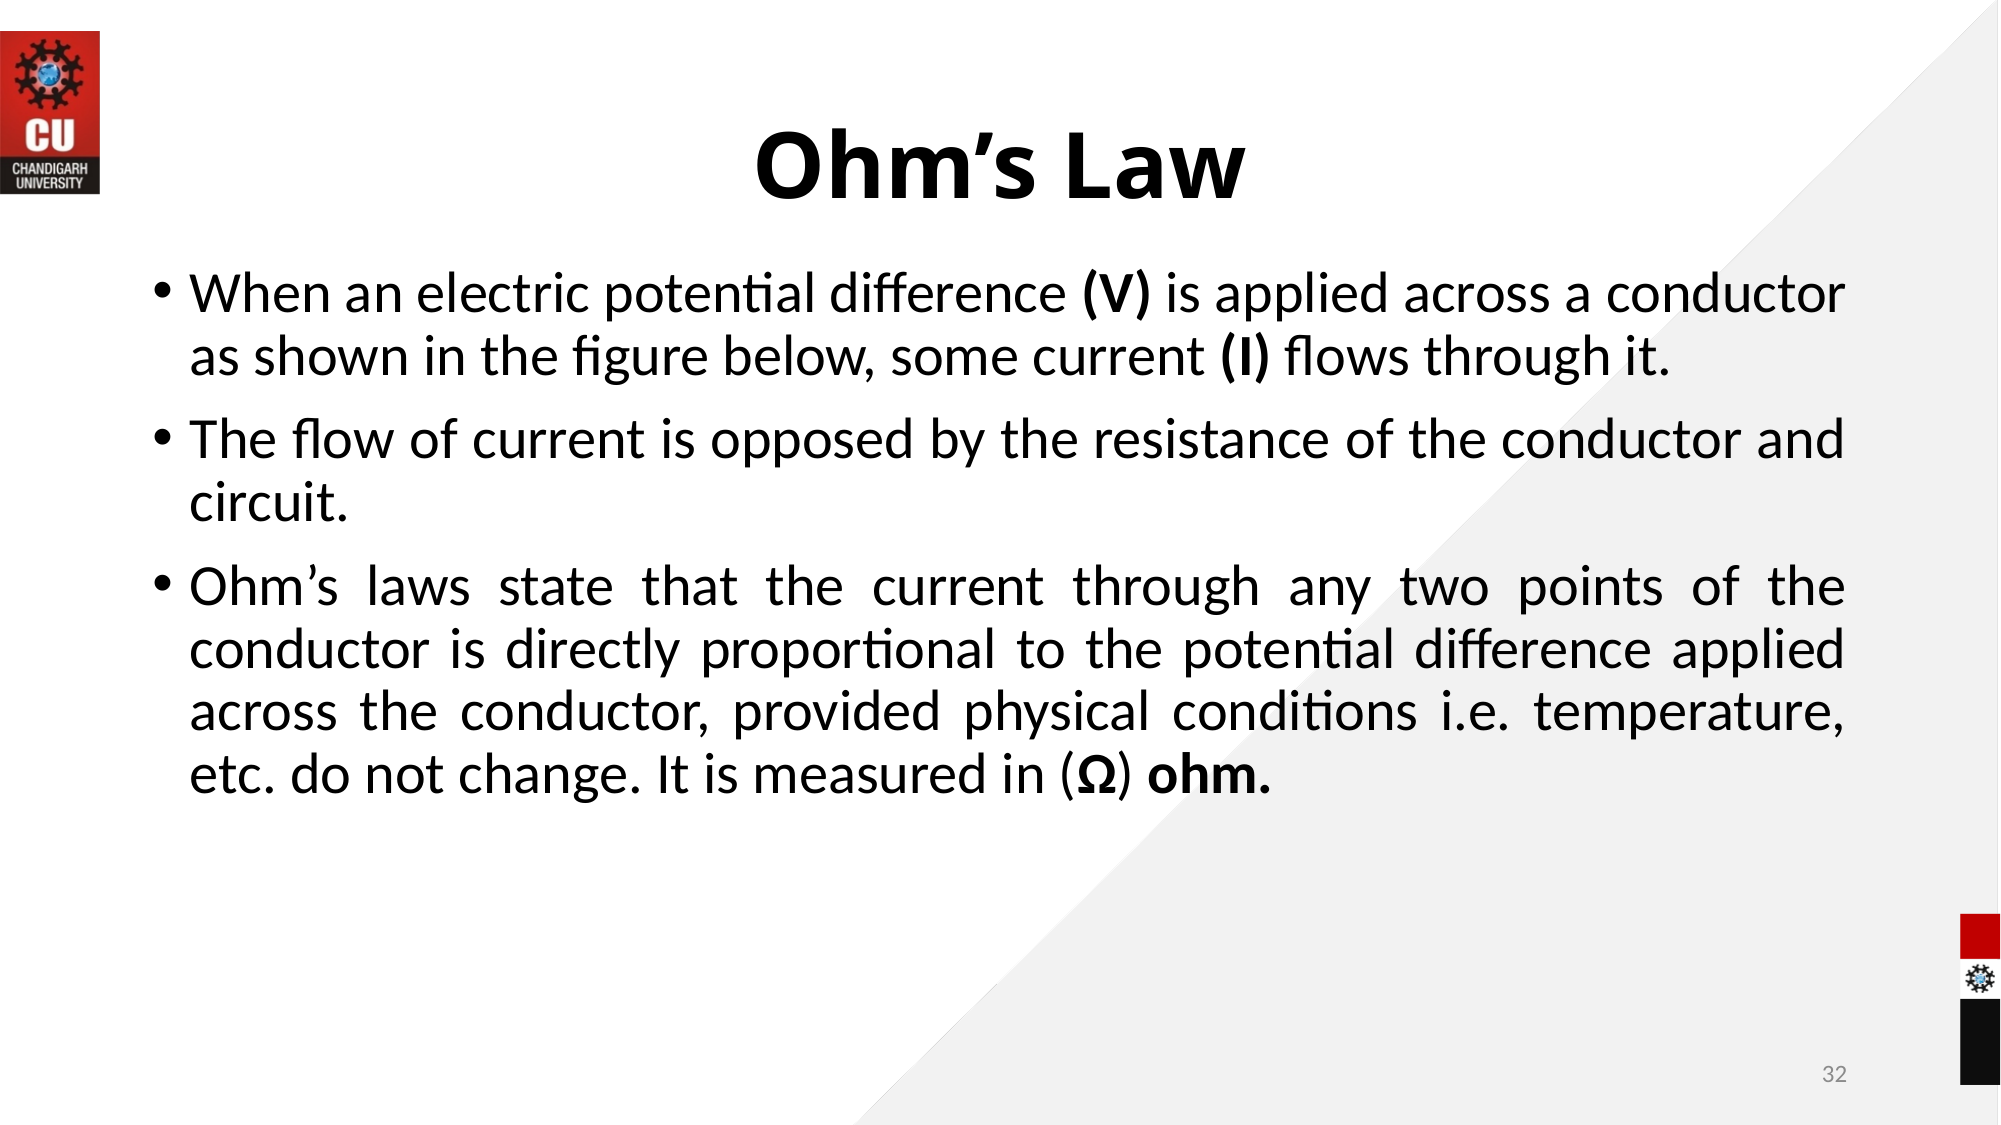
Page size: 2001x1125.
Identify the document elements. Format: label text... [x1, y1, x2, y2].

slide_number 32 [1412, 1042, 1863, 1103]
picture [0, 0, 2001, 1125]
title Ohm’s Law [137, 59, 1863, 254]
list When an electric potential difference (V) is applied across a conductor as shown in the figure below, some current (I) flows through it. The flow of current is opposed by the resistance of the conductor and circuit. Ohm’s laws state that the current through any two points of the conductor is directly proportional to the potential difference applied across the conductor, provided physical conditions i.e. temperature, etc. do not change. It is measured in (Ω) ohm. [137, 254, 1863, 969]
